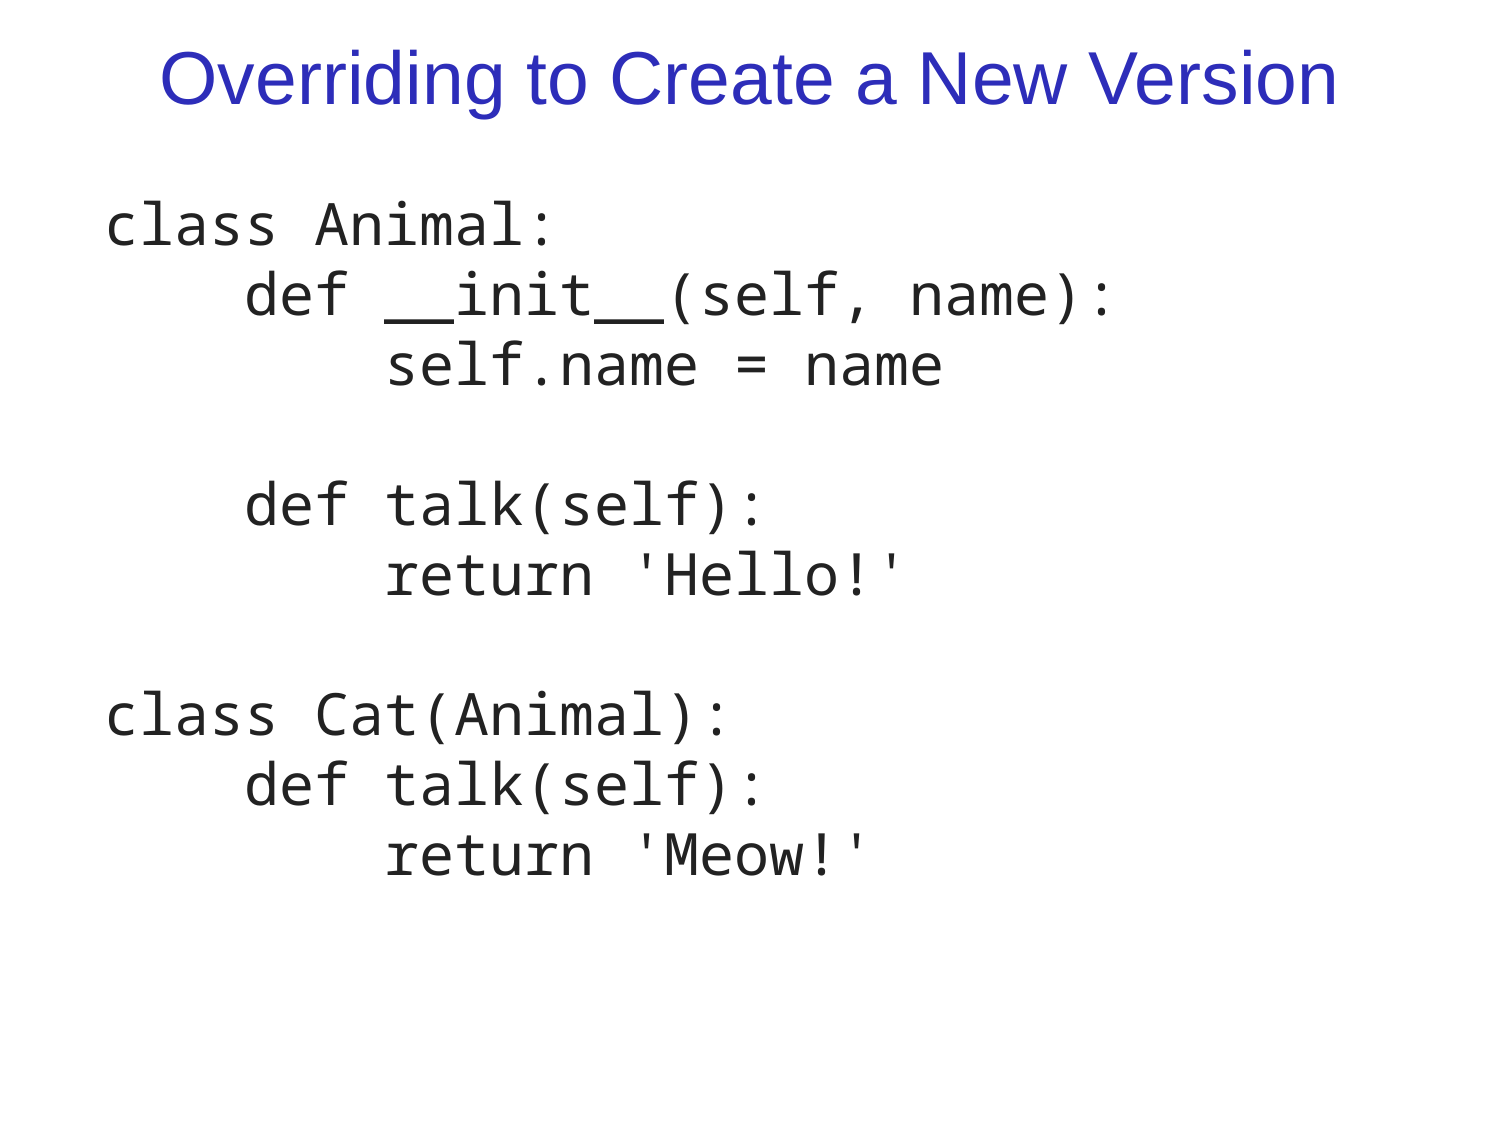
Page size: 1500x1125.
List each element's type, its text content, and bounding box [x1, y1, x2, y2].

text_box class Animal: def __init__(self, name): self.name = name def talk(self): return 'Hello!' class Cat(Animal): def talk(self): return 'Meow!' [89, 179, 1340, 965]
title Overriding to Create a New Version [87, 12, 1413, 138]
